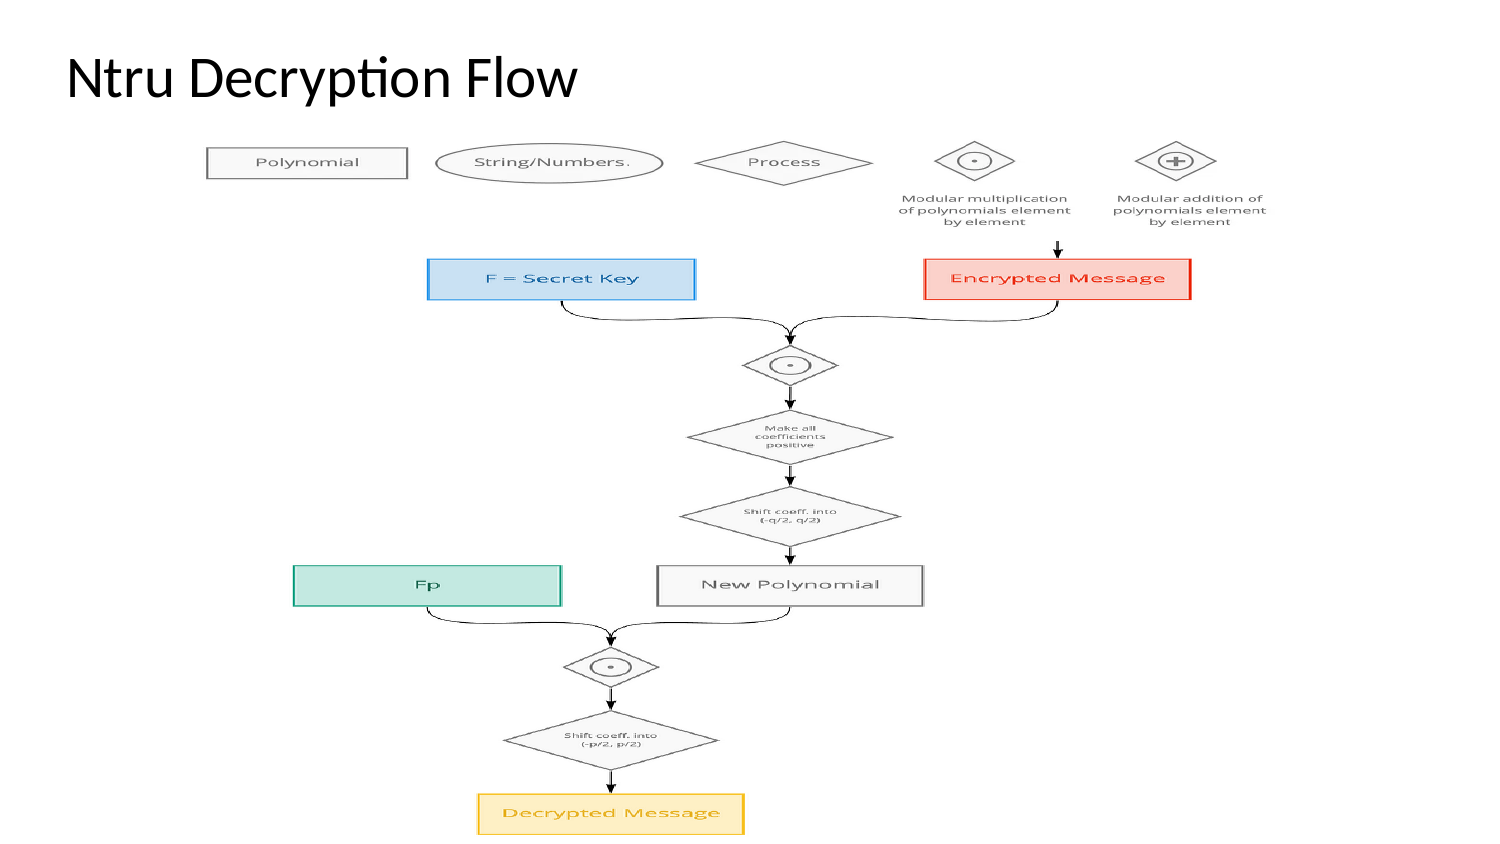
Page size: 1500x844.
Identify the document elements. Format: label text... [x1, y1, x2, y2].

title Ntru Decryption Flow [51, 31, 1449, 126]
picture [198, 125, 1301, 844]
